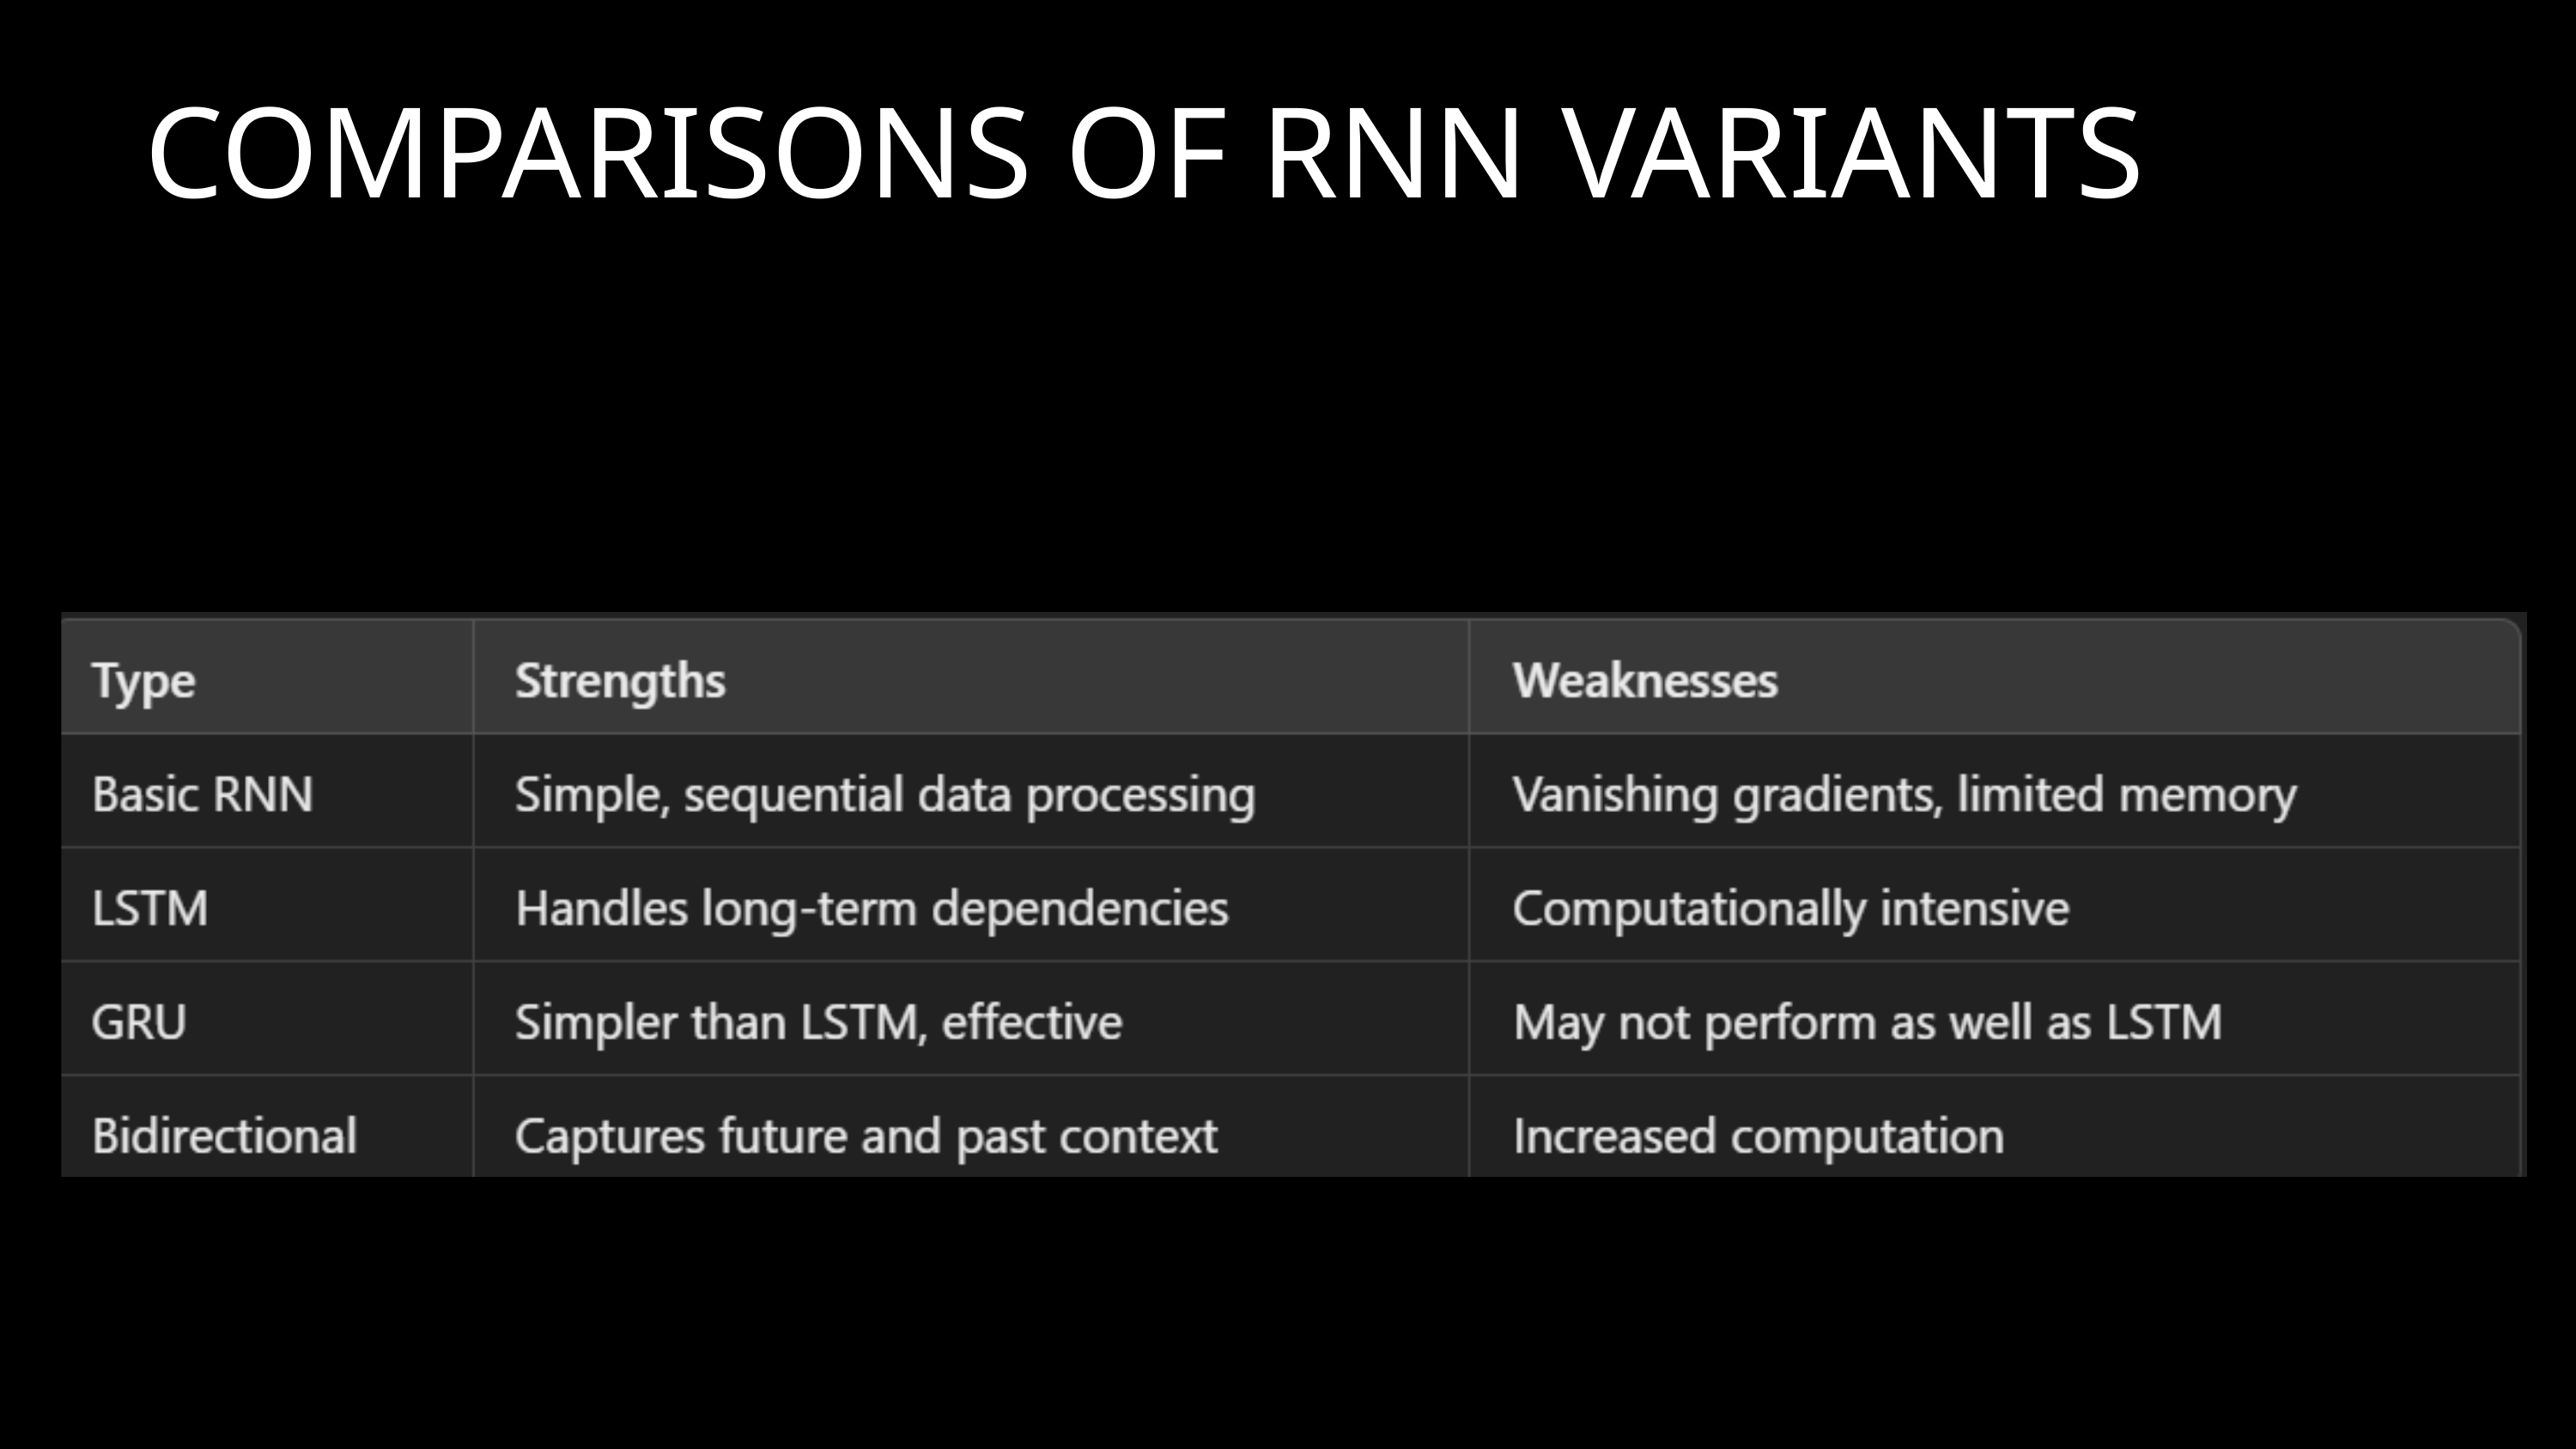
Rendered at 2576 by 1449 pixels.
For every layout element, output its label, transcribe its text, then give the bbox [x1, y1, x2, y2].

text_box COMPARISONS OF RNN VARIANTS [144, 104, 2458, 223]
text_box [61, 612, 2527, 1177]
